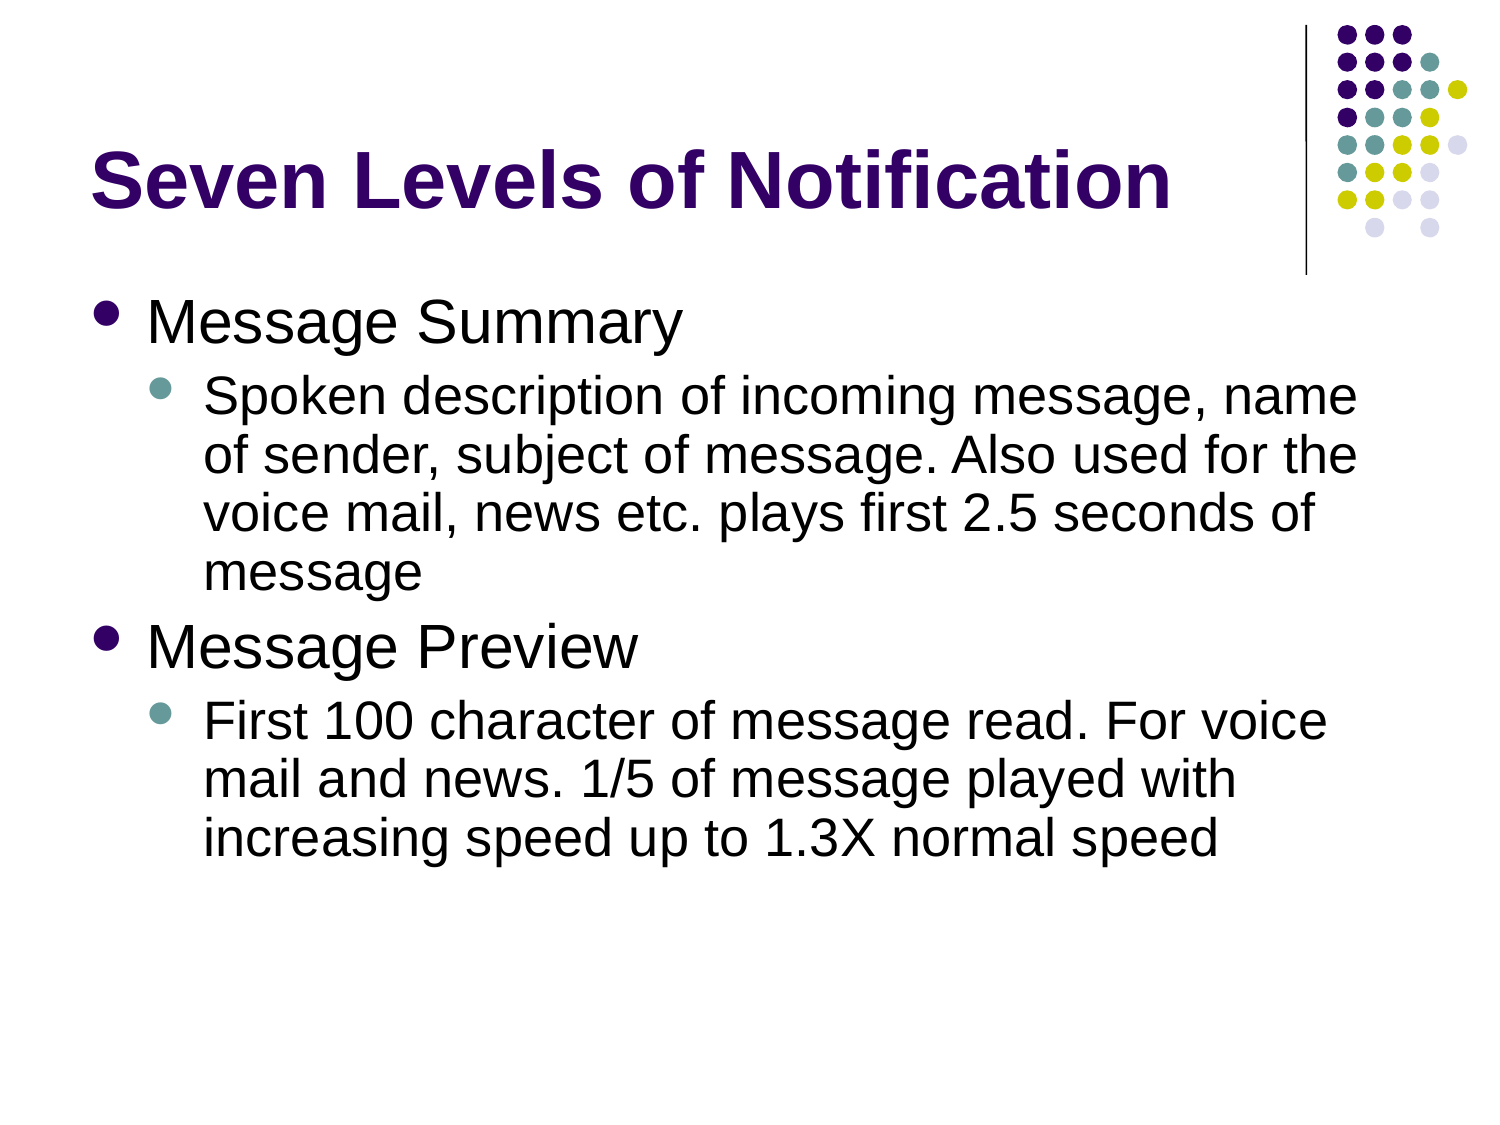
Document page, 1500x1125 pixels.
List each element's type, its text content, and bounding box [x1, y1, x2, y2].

list Message Summary Spoken description of incoming message, name of sender, subject of message. Also used for the voice mail, news etc. plays first 2.5 seconds of message Message Preview First 100 character of message read. For voice mail and news. 1/5 of message played with increasing speed up to 1.3X normal speed [75, 282, 1425, 1006]
title Seven Levels of Notification [75, 20, 1313, 233]
